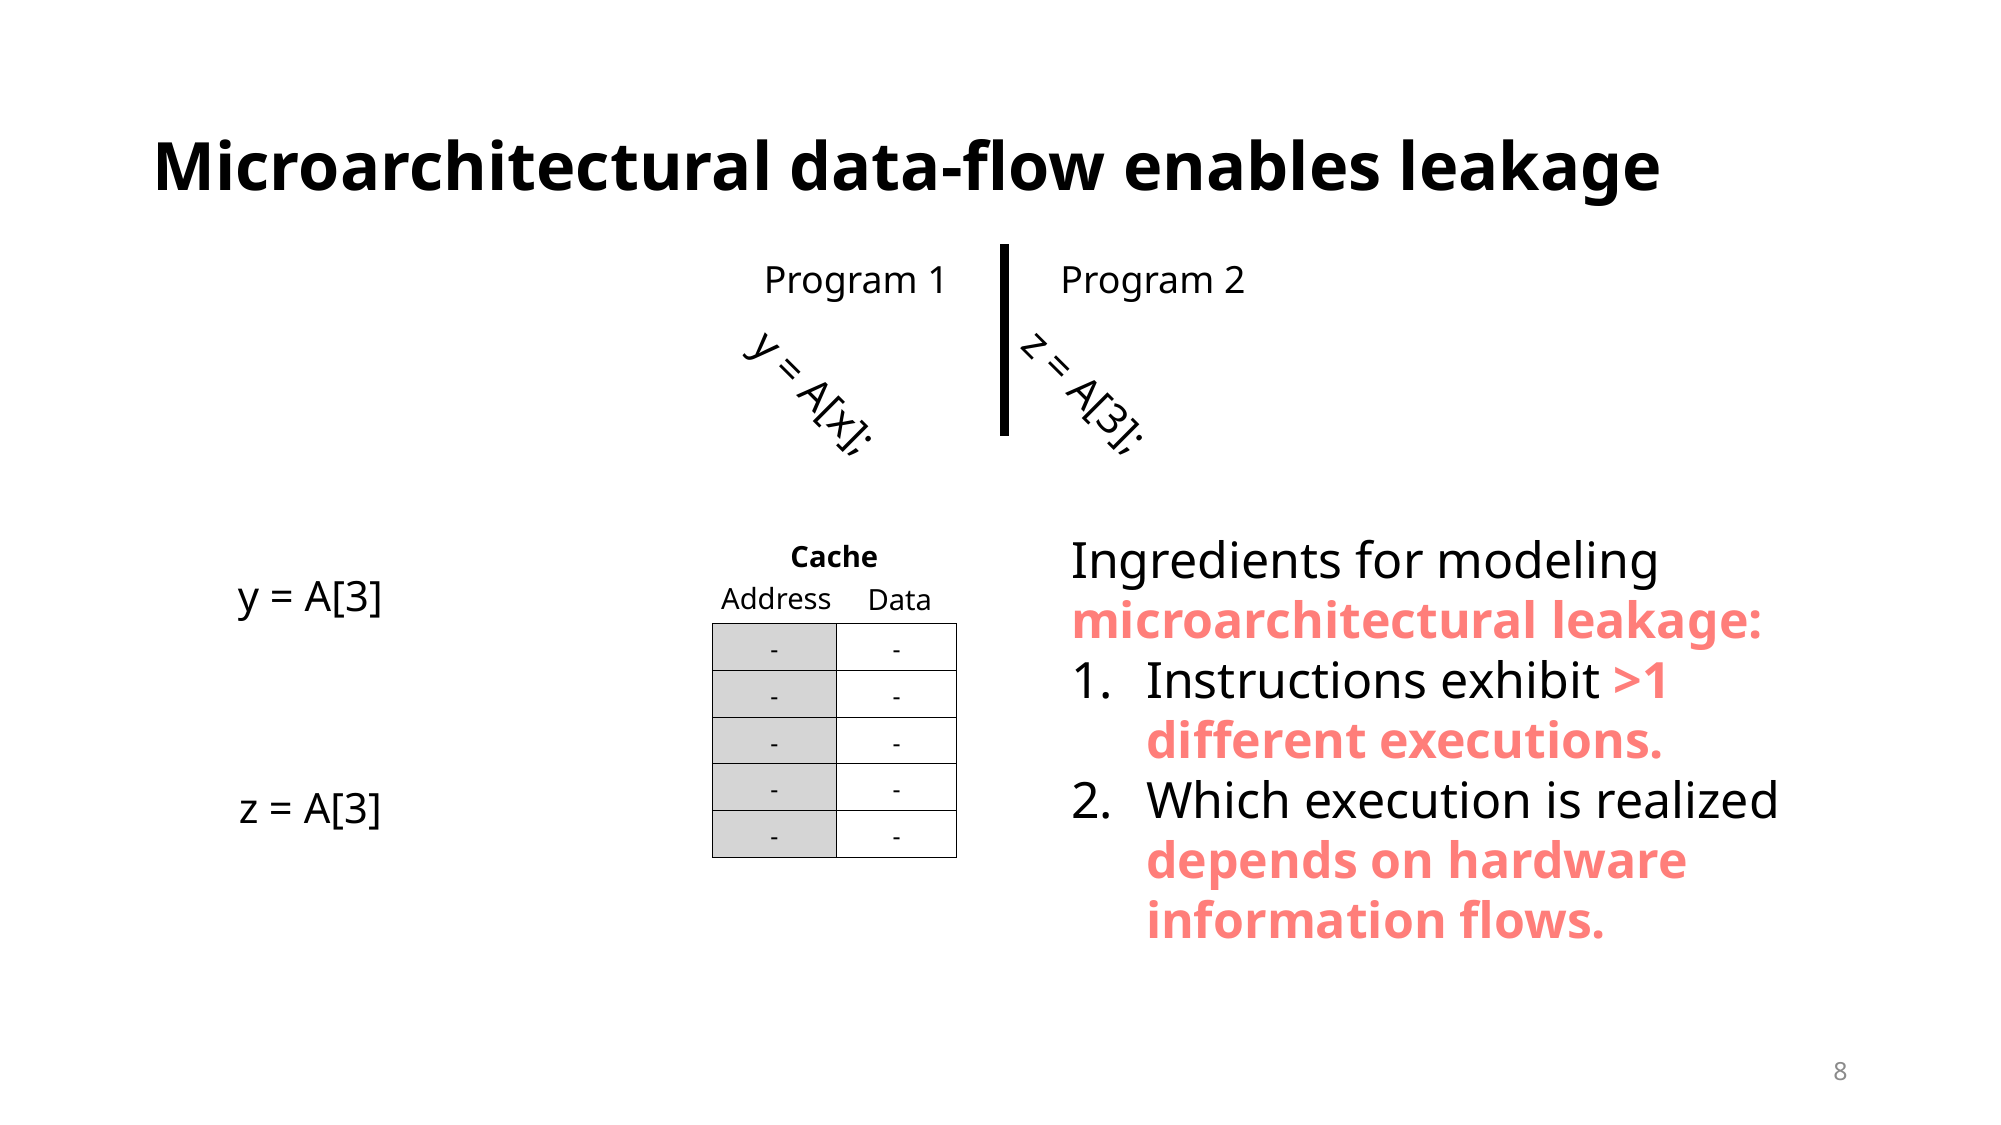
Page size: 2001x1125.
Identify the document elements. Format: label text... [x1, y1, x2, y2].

table_cell - [837, 811, 956, 857]
text_box Program 1 [748, 248, 964, 309]
table_header - [713, 624, 836, 670]
title Microarchitectural data-flow enables leakage [137, 59, 1863, 278]
slide_number 8 [1412, 1042, 1863, 1103]
text_box Data [852, 574, 948, 624]
table_header - [837, 624, 956, 670]
table_cell - [713, 811, 836, 857]
table_cell - [713, 764, 836, 810]
text_box y = A[3] [233, 565, 388, 625]
text_box Address [706, 573, 847, 623]
text_box Ingredients for modeling microarchitectural leakage: Instructions exhibit >1 different executions. Which execution is realized depends on hardware information flows. [1056, 520, 1817, 956]
table_cell - [837, 671, 956, 717]
text_box Cache [775, 531, 894, 581]
table_cell - [713, 718, 836, 763]
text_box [763, 337, 1139, 444]
text_box z = A[3] [234, 777, 387, 837]
text_box Program 2 [1045, 248, 1261, 309]
table_cell - [837, 718, 956, 763]
table_cell - [837, 764, 956, 810]
table_cell - [713, 671, 836, 717]
